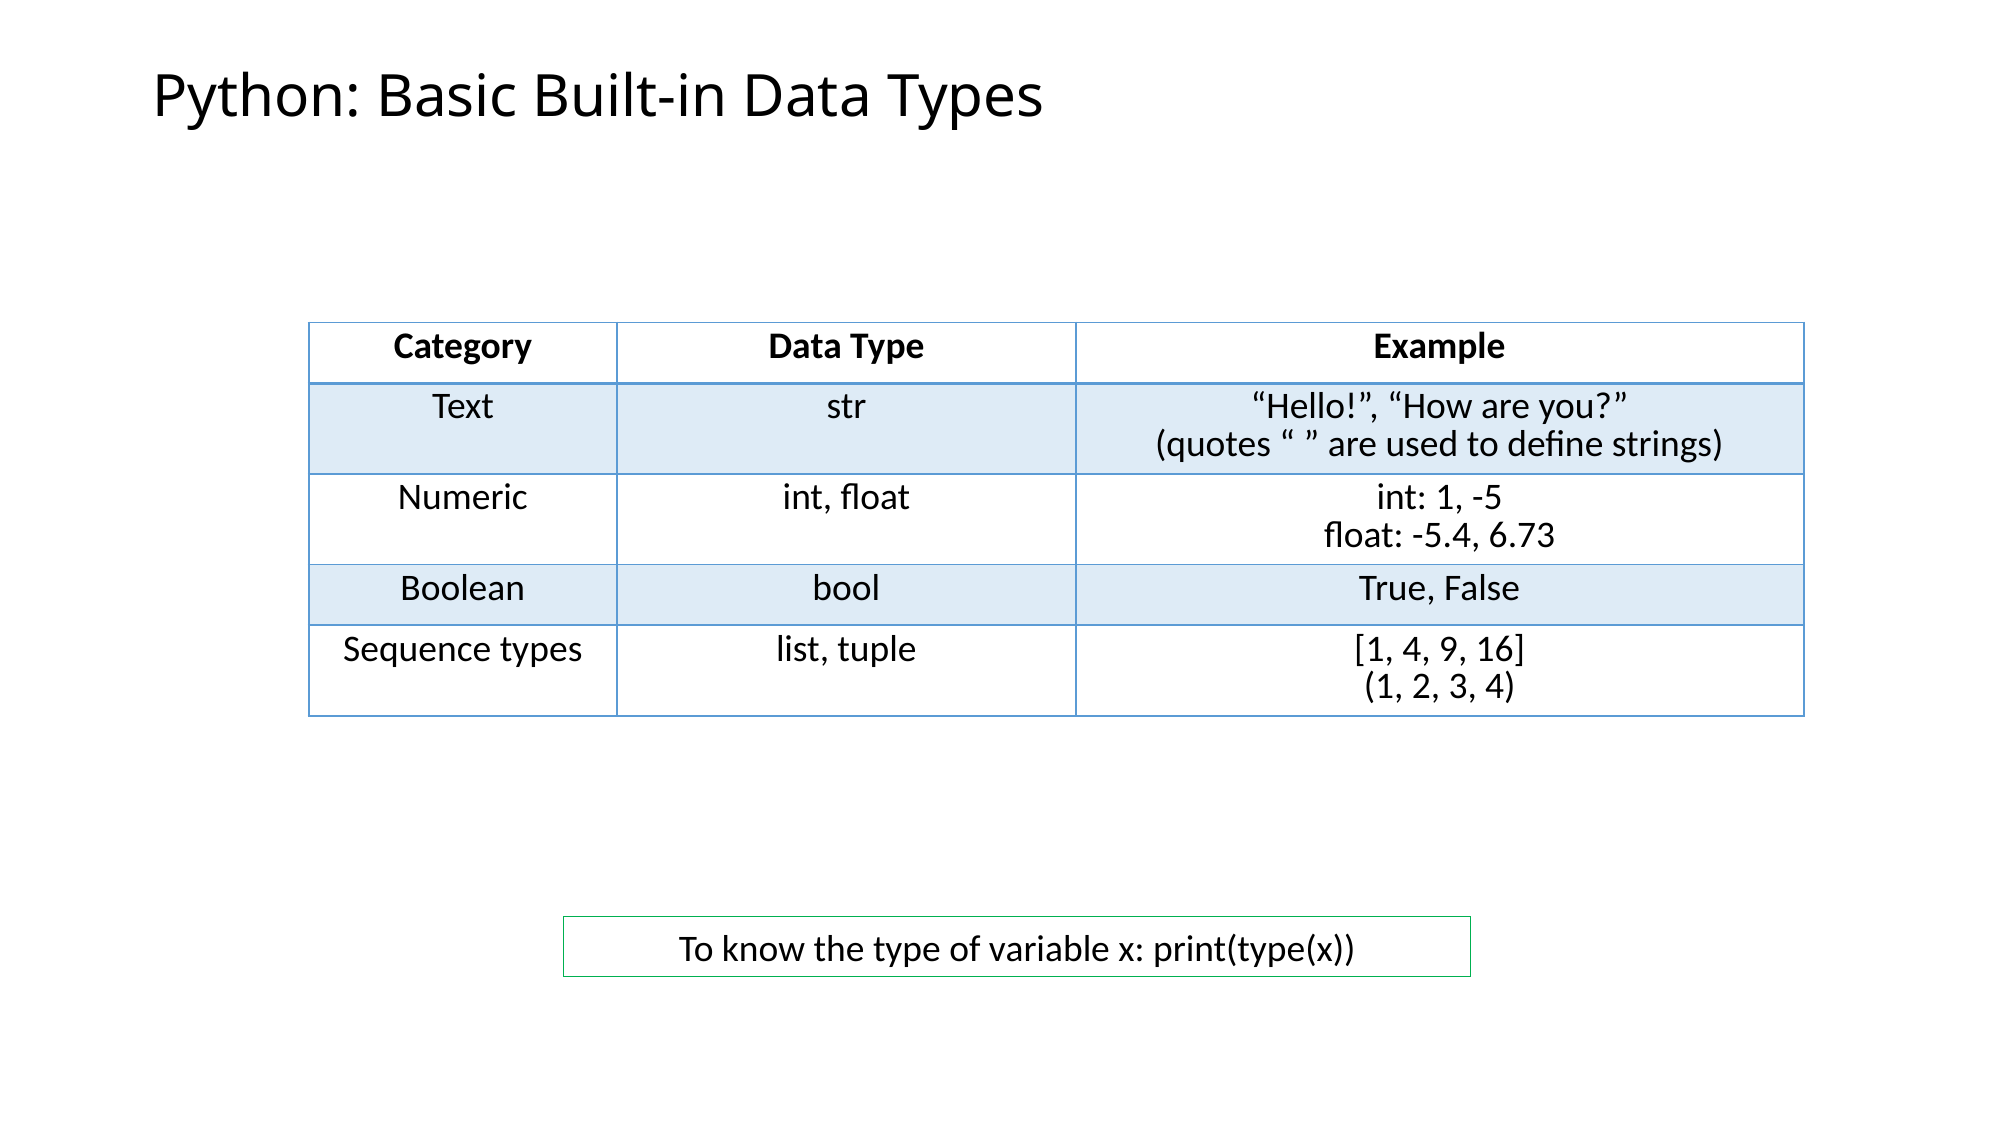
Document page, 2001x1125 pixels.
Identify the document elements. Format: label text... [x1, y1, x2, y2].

table_header Data Type [618, 323, 1075, 382]
table_header Category [310, 323, 616, 382]
table_cell str [618, 385, 1075, 473]
table_header Example [1077, 323, 1803, 382]
table_cell Boolean [310, 565, 616, 624]
table_cell True, False [1077, 565, 1803, 624]
title Python: Basic Built-in Data Types [137, 59, 1863, 136]
table_cell Text [310, 385, 616, 473]
table_cell int: 1, -5 float: -5.4, 6.73 [1077, 475, 1803, 564]
table_cell Numeric [310, 475, 616, 564]
table_cell “Hello!”, “How are you?” (quotes “ ” are used to define strings) [1077, 385, 1803, 473]
table_cell int, float [618, 475, 1075, 564]
table_cell bool [618, 565, 1075, 624]
text_box To know the type of variable x: print(type(x)) [563, 916, 1471, 977]
table_cell Sequence types [310, 626, 616, 715]
table_cell list, tuple [618, 626, 1075, 715]
table_cell [1, 4, 9, 16] (1, 2, 3, 4) [1077, 626, 1803, 715]
